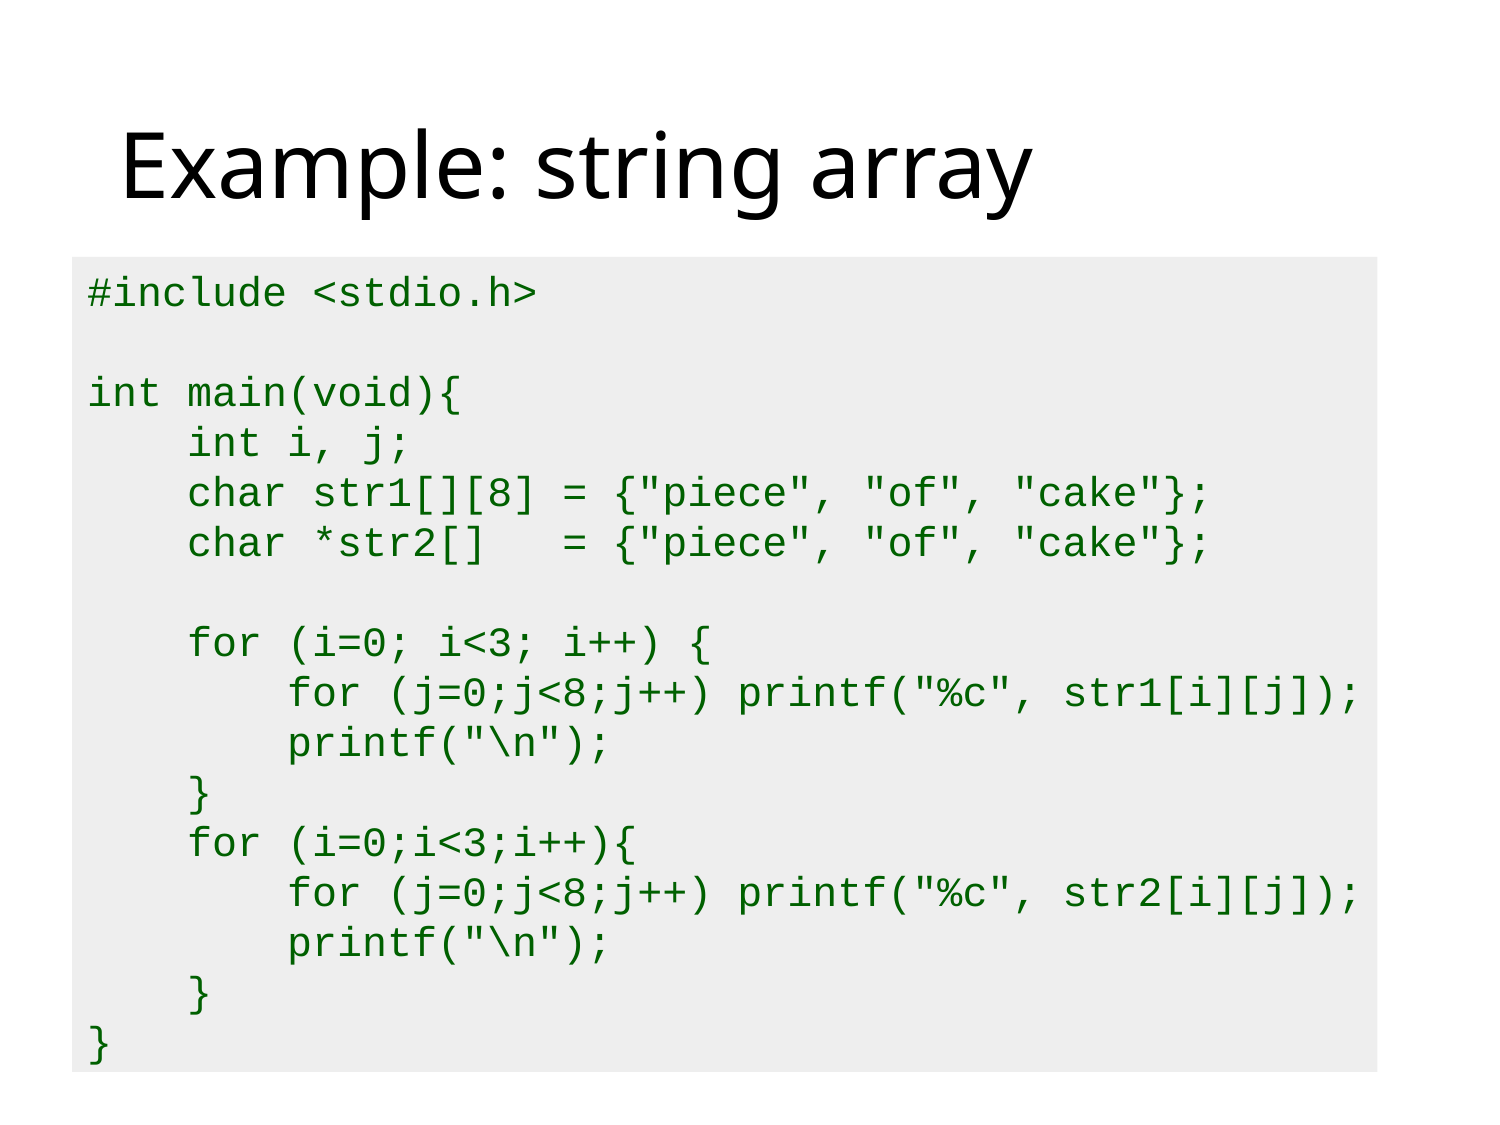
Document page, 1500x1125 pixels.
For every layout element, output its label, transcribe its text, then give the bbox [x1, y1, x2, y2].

text_box #include <stdio.h> int main(void){ int i, j; char str1[][8] = {"piece", "of", "cake"}; char *str2[] = {"piece", "of", "cake"}; for (i=0; i<3; i++) { for (j=0;j<8;j++) printf("%c", str1[i][j]); printf("\n"); } for (i=0;i<3;i++){ for (j=0;j<8;j++) printf("%c", str2[i][j]); printf("\n"); } } [72, 256, 1378, 1072]
title Example: string array [103, 59, 1397, 278]
